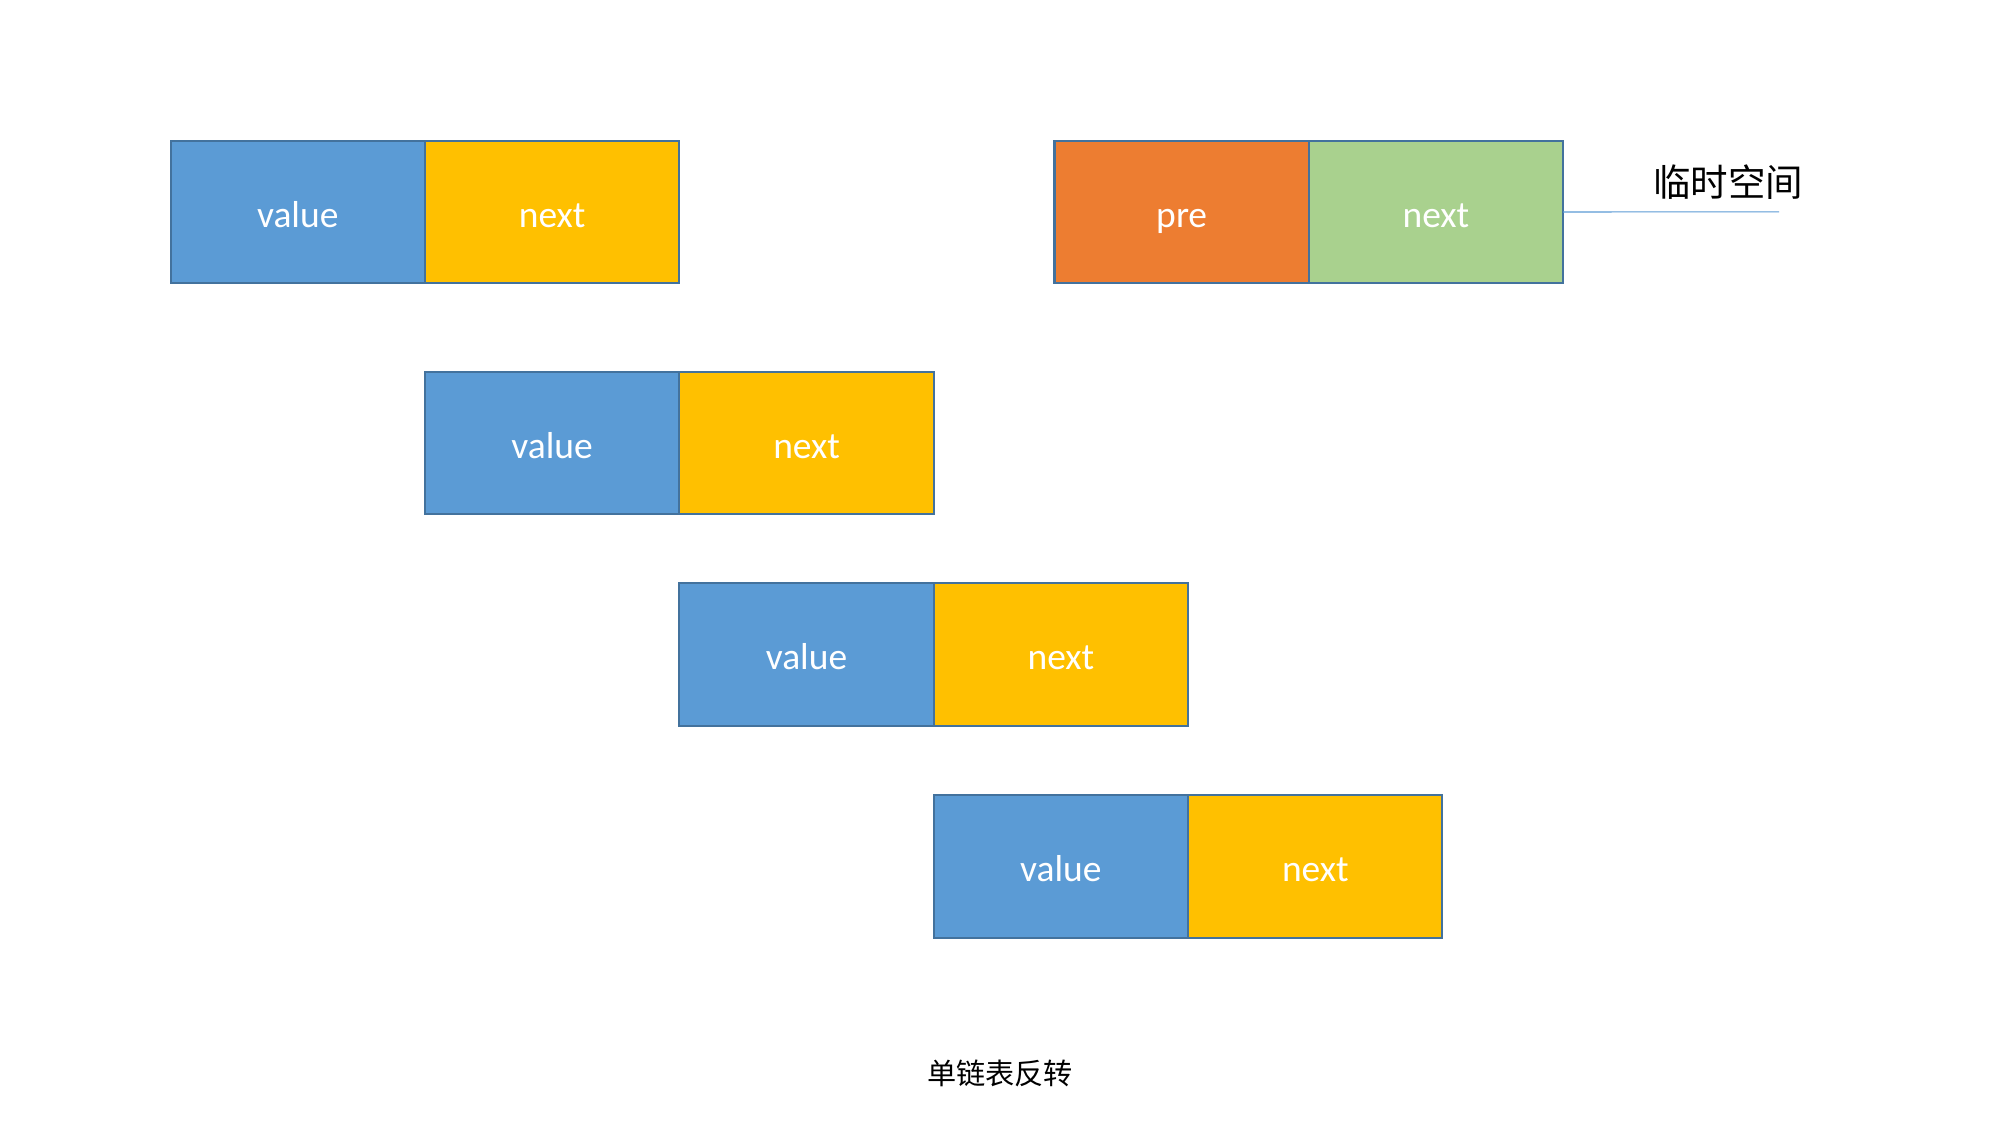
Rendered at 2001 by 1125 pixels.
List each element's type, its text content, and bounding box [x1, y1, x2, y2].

text_box value [933, 794, 1187, 939]
text_box next [1187, 794, 1443, 939]
text_box value [170, 140, 424, 284]
footer 单链表反转 [662, 1042, 1338, 1103]
text_box next [678, 371, 935, 515]
text_box next [1308, 140, 1564, 284]
text_box pre [1053, 140, 1308, 284]
text_box value [678, 582, 933, 727]
text_box next [933, 582, 1189, 727]
text_box value [424, 371, 678, 515]
text_box 临时空间 [1638, 151, 1910, 212]
text_box next [424, 140, 680, 284]
